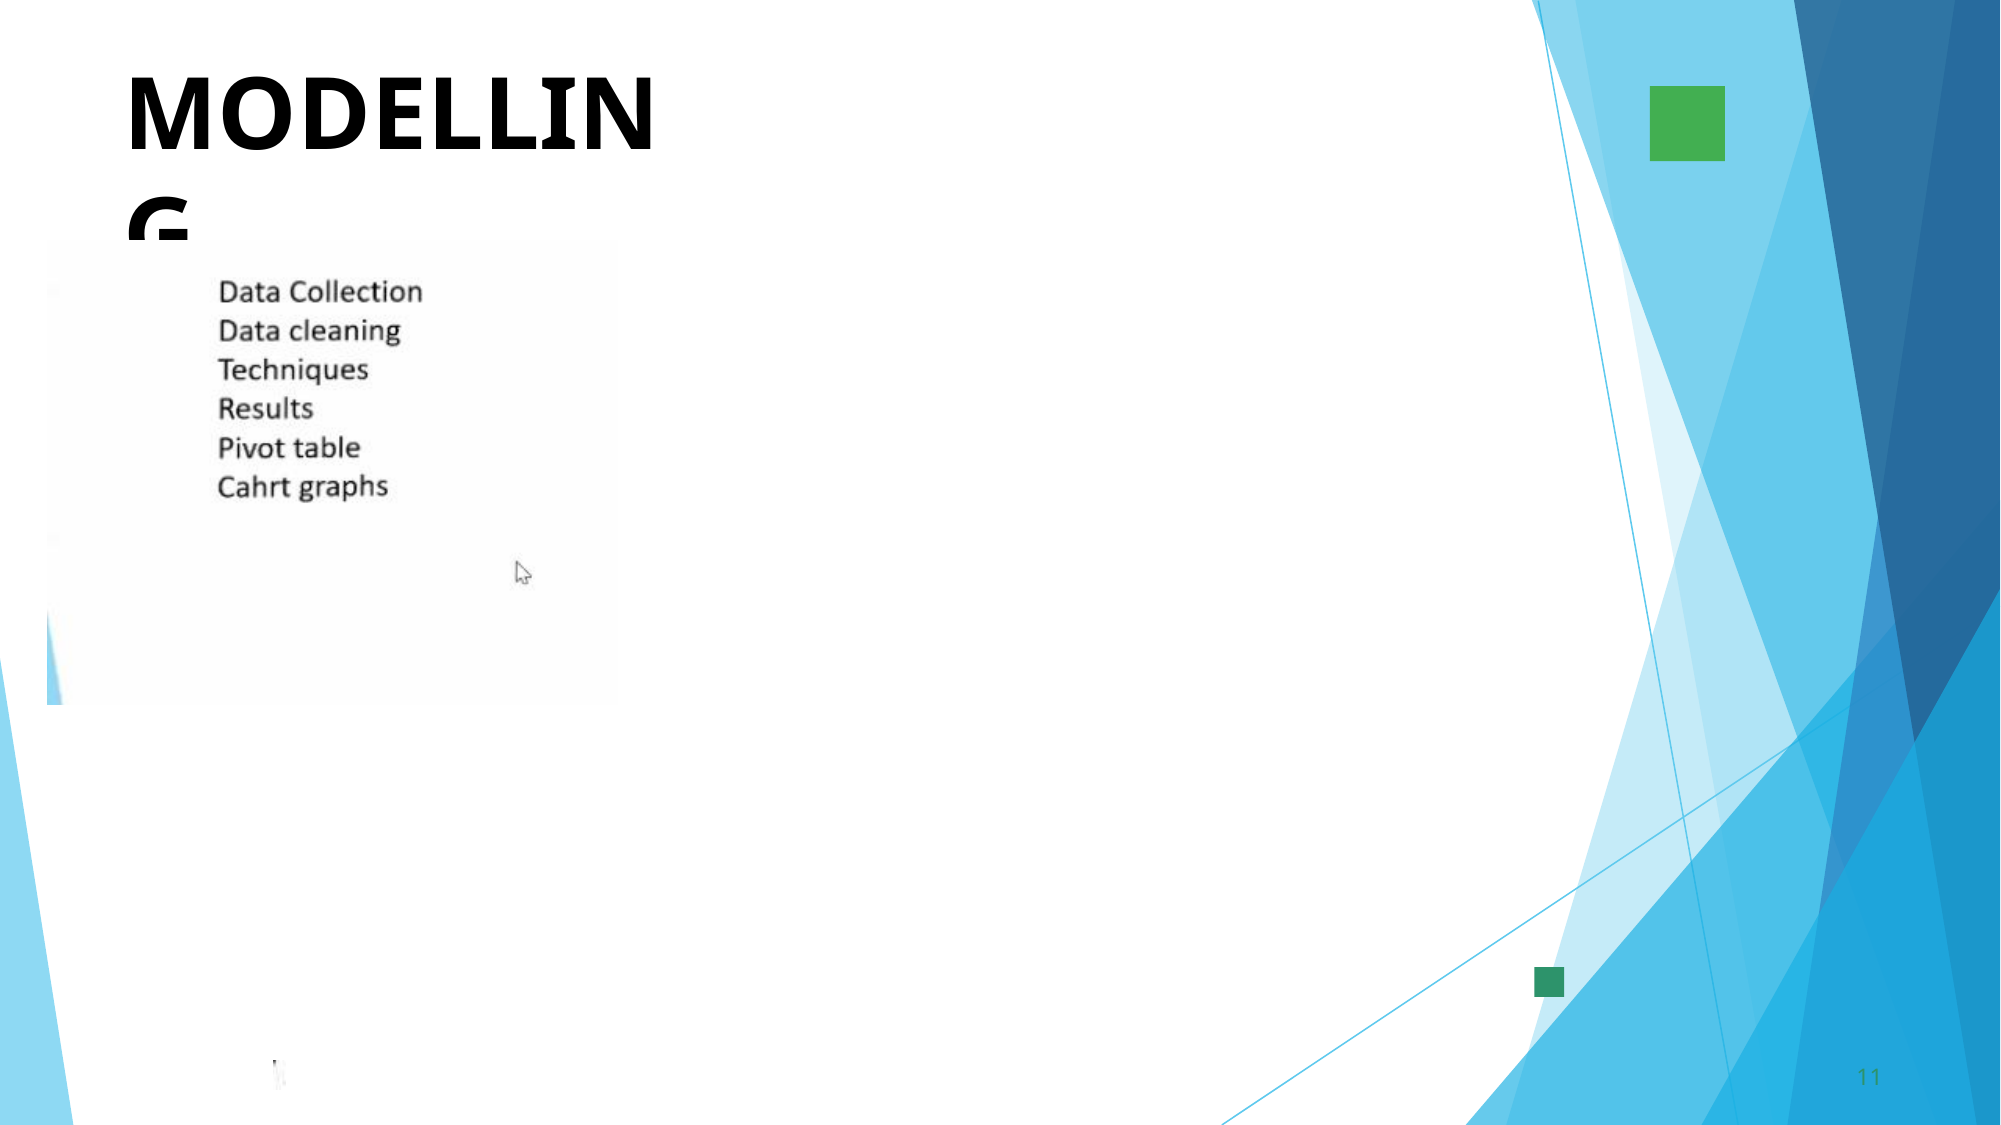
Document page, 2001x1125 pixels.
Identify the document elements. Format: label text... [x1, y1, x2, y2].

text_box [1649, 86, 1725, 162]
text_box 11 [1849, 1061, 1888, 1095]
picture [273, 1060, 287, 1091]
text_box [1534, 967, 1565, 997]
picture [46, 239, 618, 705]
text_box MODELLING [121, 47, 664, 290]
